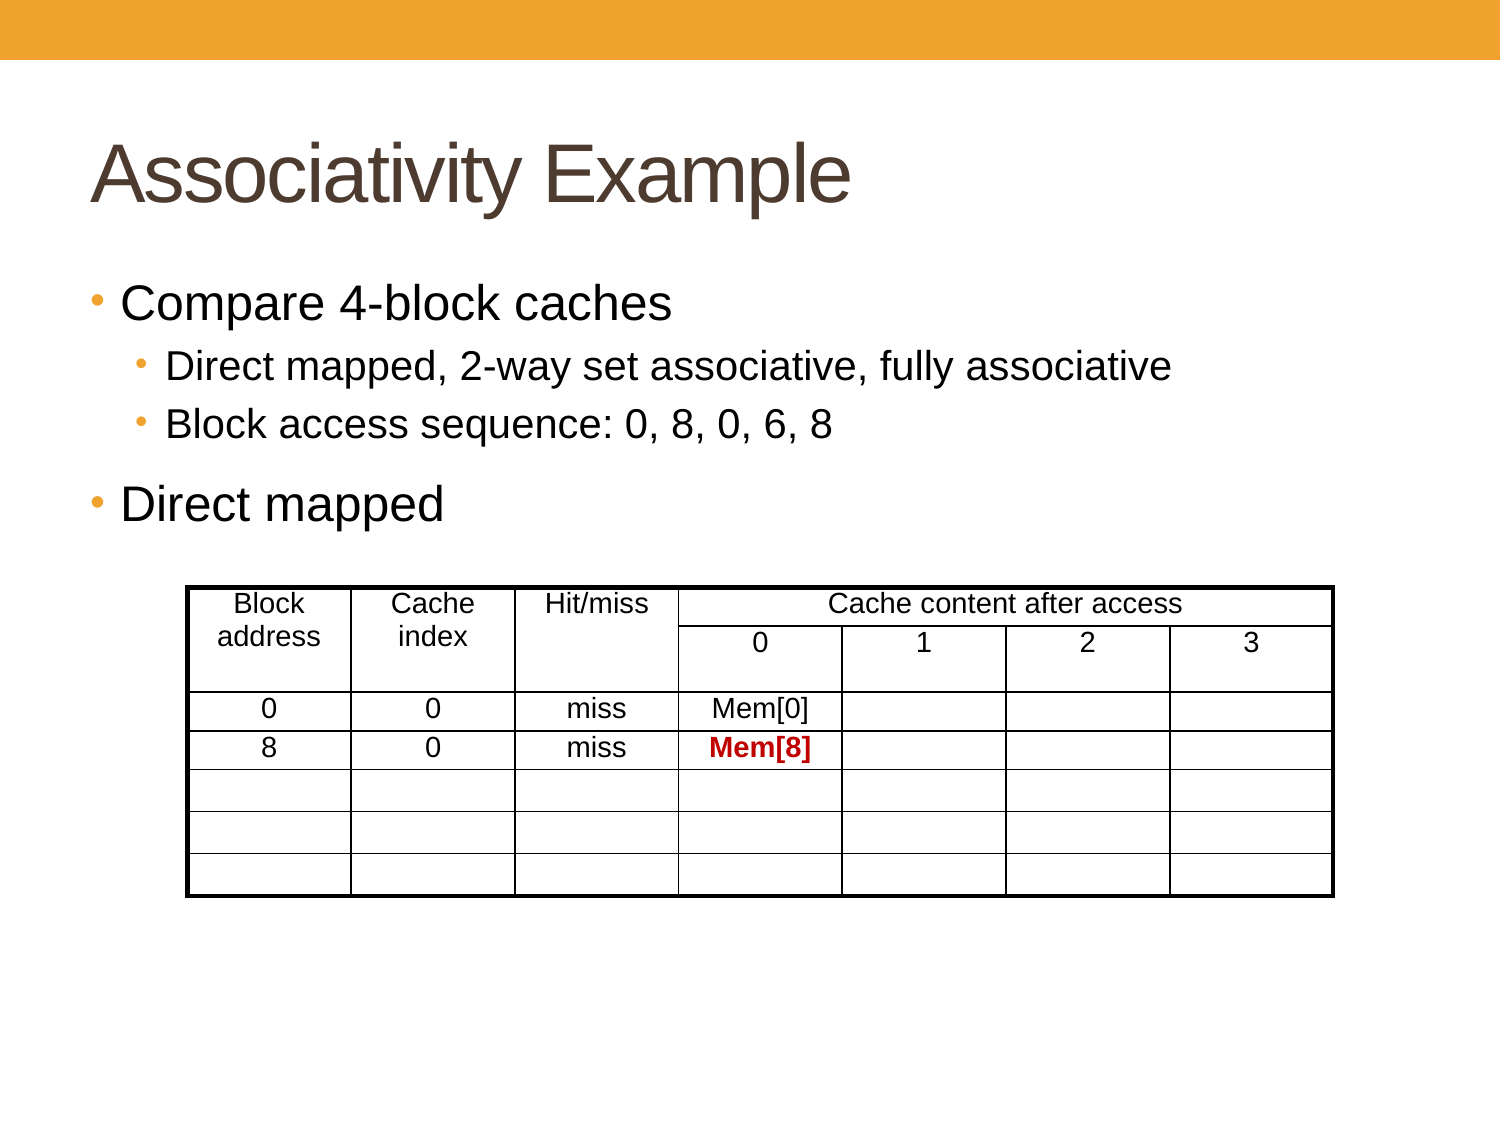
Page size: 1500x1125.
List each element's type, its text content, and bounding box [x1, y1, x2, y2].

table_cell [679, 812, 841, 853]
table_cell [843, 854, 1005, 894]
table_cell [679, 854, 841, 894]
table_header Hit/miss [516, 590, 678, 691]
title Associativity Example [75, 87, 1425, 250]
list Compare 4-block caches Direct mapped, 2-way set associative, fully associative Block access sequence: 0, 8, 0, 6, 8 Direct mapped [75, 262, 1425, 1063]
table_cell [1007, 854, 1169, 894]
table_cell [1171, 693, 1331, 730]
table_cell [843, 693, 1005, 730]
table_cell 3 [1171, 627, 1331, 691]
table_cell [1007, 770, 1169, 811]
table_cell [190, 854, 350, 894]
table_cell [516, 812, 678, 853]
table_cell [1171, 732, 1331, 769]
table_header Cache content after access [679, 590, 1331, 625]
table_cell [1171, 770, 1331, 811]
table_cell 2 [1007, 627, 1169, 691]
table_cell [516, 770, 678, 811]
table_cell [352, 812, 514, 853]
table_cell Mem[0] [679, 693, 841, 730]
table_cell 0 [352, 693, 514, 730]
table_cell [352, 770, 514, 811]
table_cell 0 [190, 693, 350, 730]
table_header Block address [190, 590, 350, 691]
table_cell [1171, 854, 1331, 894]
table_cell [1007, 732, 1169, 769]
table_cell [843, 732, 1005, 769]
table_cell 1 [843, 627, 1005, 691]
table_cell [352, 854, 514, 894]
table_header Cache index [352, 590, 514, 691]
table_cell [1007, 812, 1169, 853]
table_cell [190, 770, 350, 811]
table_cell [1007, 693, 1169, 730]
table_cell 0 [352, 732, 514, 769]
table_cell [843, 770, 1005, 811]
table_cell [190, 812, 350, 853]
table_cell Mem[8] [679, 732, 841, 769]
table_cell [679, 770, 841, 811]
table_cell 0 [679, 627, 841, 691]
table_cell [843, 812, 1005, 853]
table_cell 8 [190, 732, 350, 769]
table_cell miss [516, 693, 678, 730]
table_cell miss [516, 732, 678, 769]
table_cell [516, 854, 678, 894]
table_cell [1171, 812, 1331, 853]
